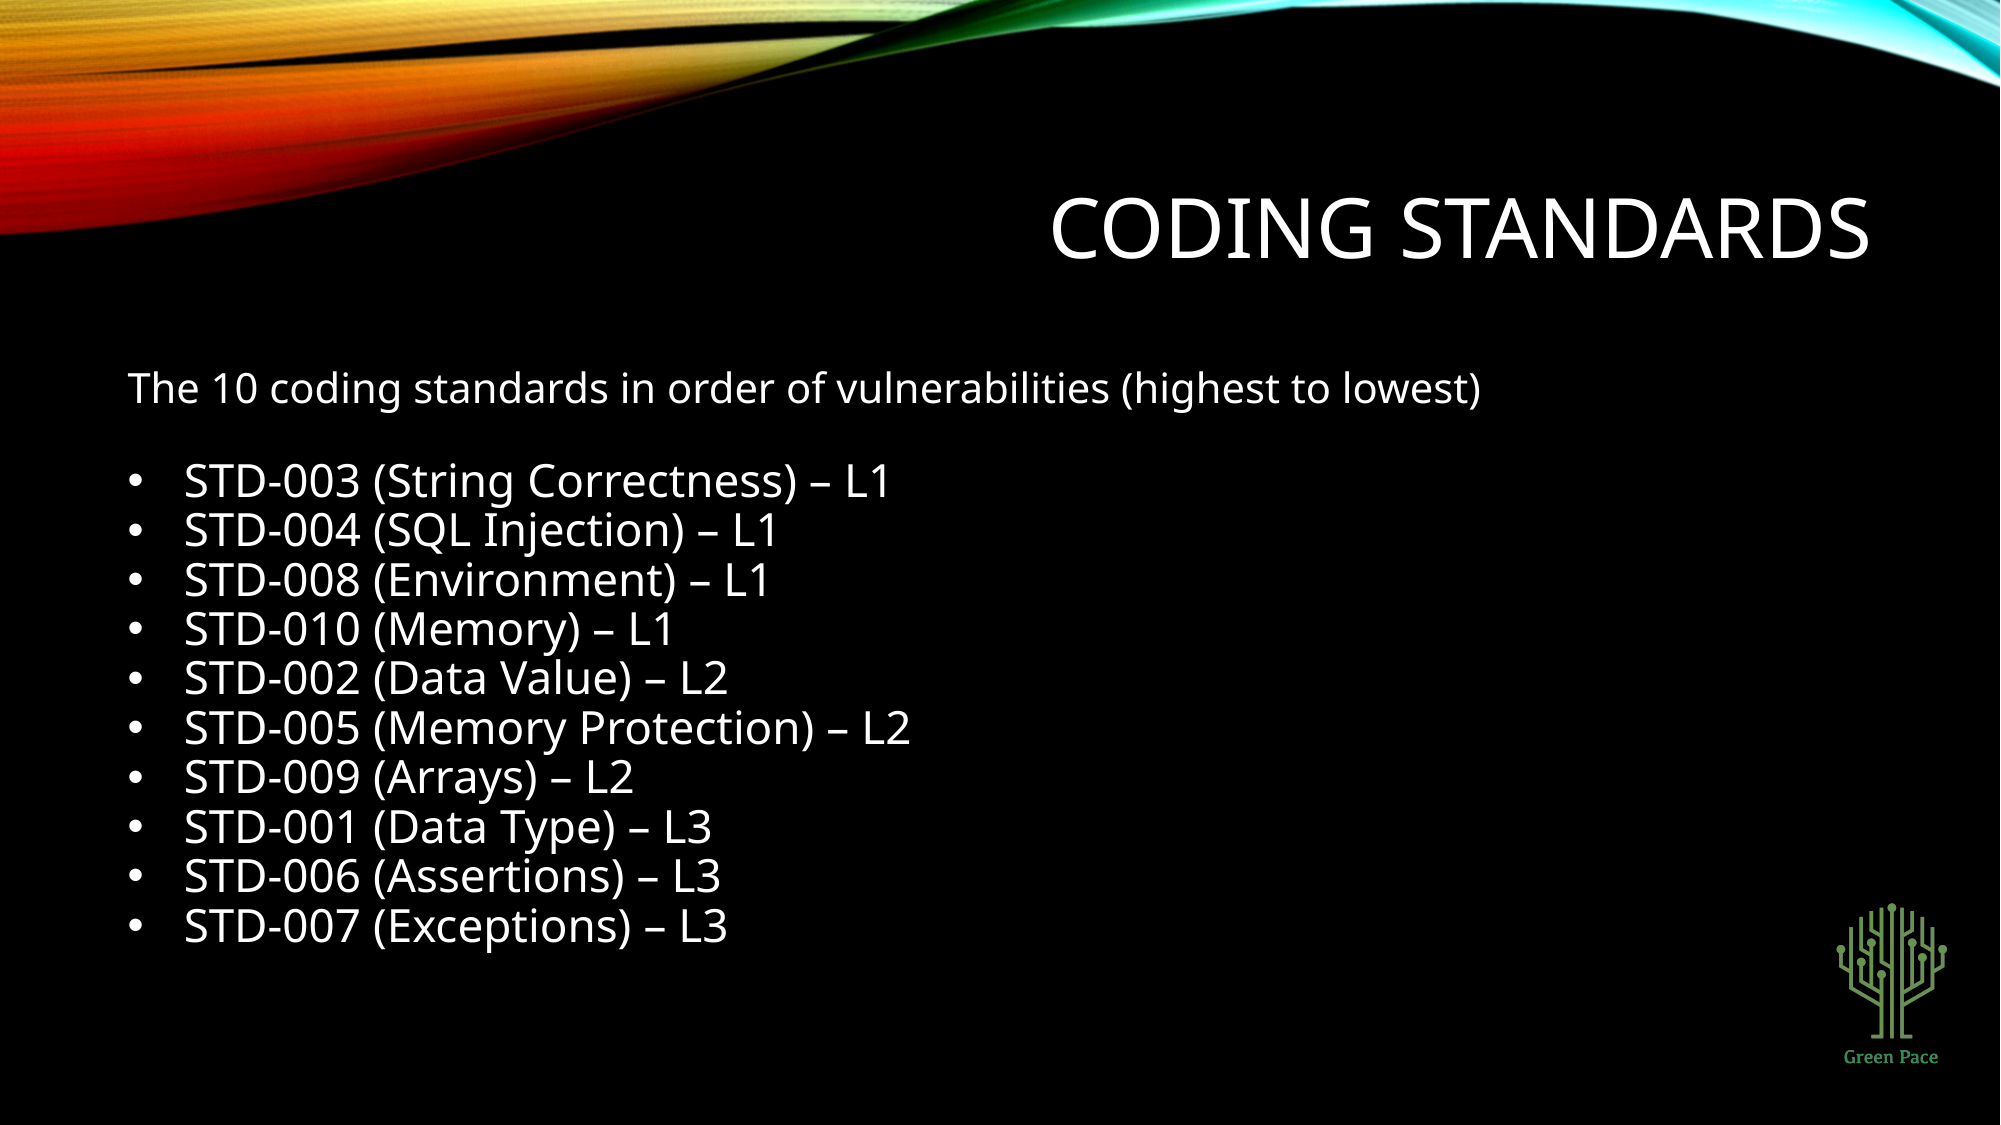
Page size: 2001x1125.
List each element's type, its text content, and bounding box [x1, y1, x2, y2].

title CODING STANDARDS [474, 125, 1888, 338]
list The 10 coding standards in order of vulnerabilities (highest to lowest) STD-003 (String Correctness) – L1 STD-004 (SQL Injection) – L1 STD-008 (Environment) – L1 STD-010 (Memory) – L1 STD-002 (Data Value) – L2 STD-005 (Memory Protection) – L2 STD-009 (Arrays) – L2 STD-001 (Data Type) – L3 STD-006 (Assertions) – L3 STD-007 (Exceptions) – L3 [112, 360, 1888, 1021]
picture [0, 0, 2000, 237]
picture [1817, 892, 1964, 1082]
